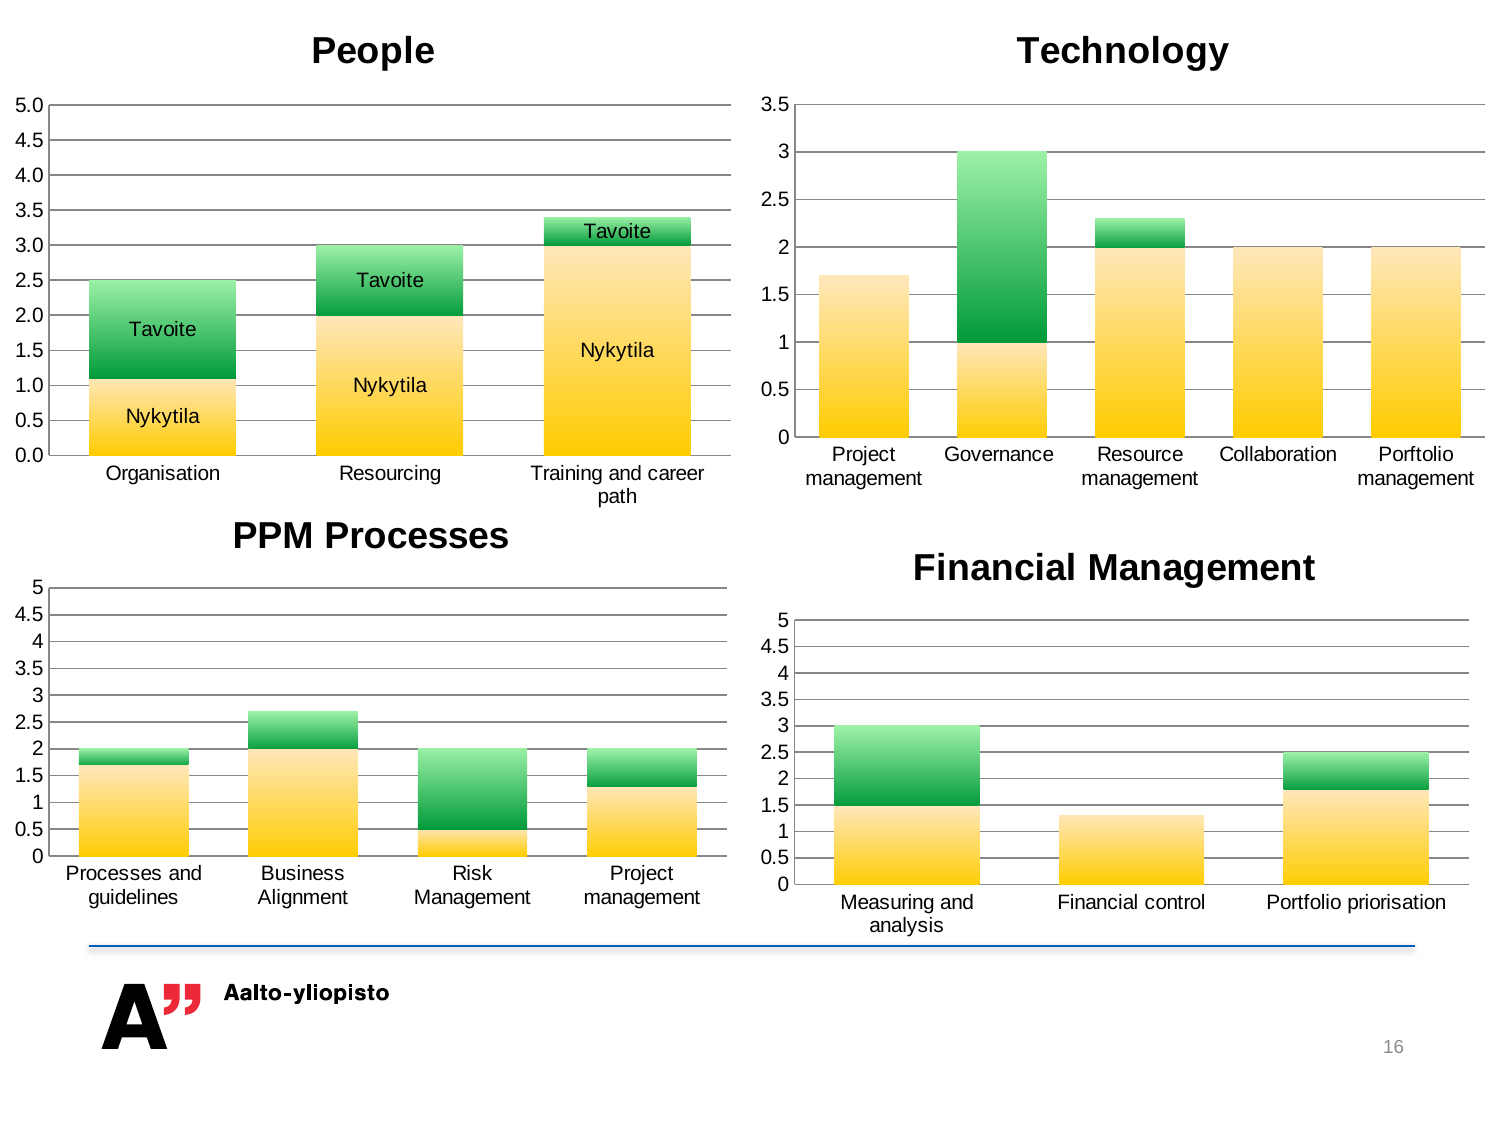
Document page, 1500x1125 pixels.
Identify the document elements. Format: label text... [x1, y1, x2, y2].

slide_number 16 [810, 1033, 1405, 1060]
chart [0, 0, 1500, 946]
